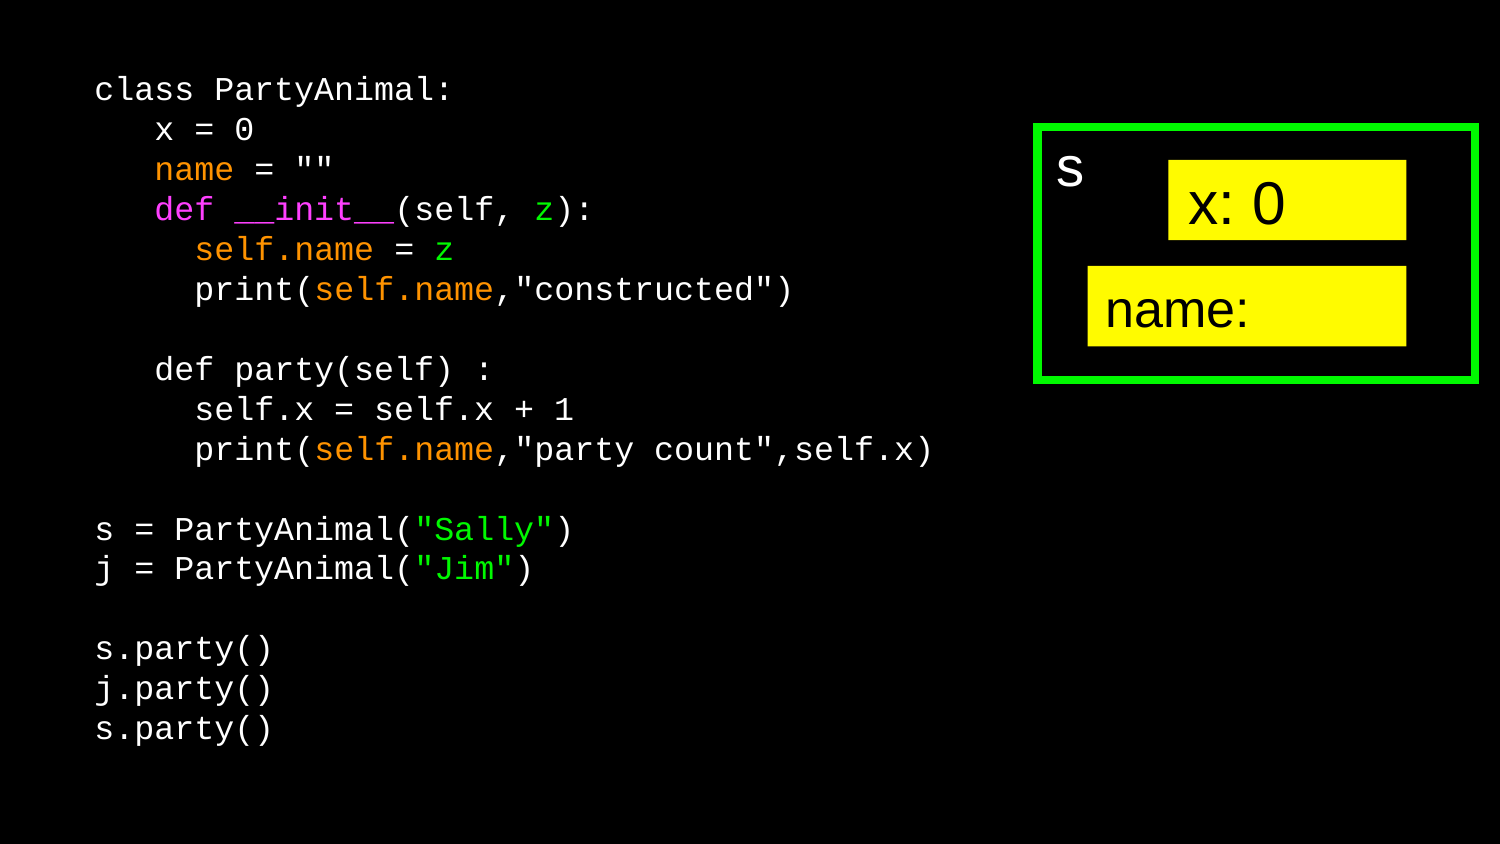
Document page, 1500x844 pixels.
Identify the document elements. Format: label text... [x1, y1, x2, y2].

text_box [1037, 126, 1476, 381]
text_box class PartyAnimal: x = 0 name = "" def __init__(self, z): self.name = z print(self.name,"constructed") def party(self) : self.x = self.x + 1 print(self.name,"party count",self.x) s = PartyAnimal("Sally") j = PartyAnimal("Jim") s.party() j.party() s.party() [90, 28, 1016, 786]
